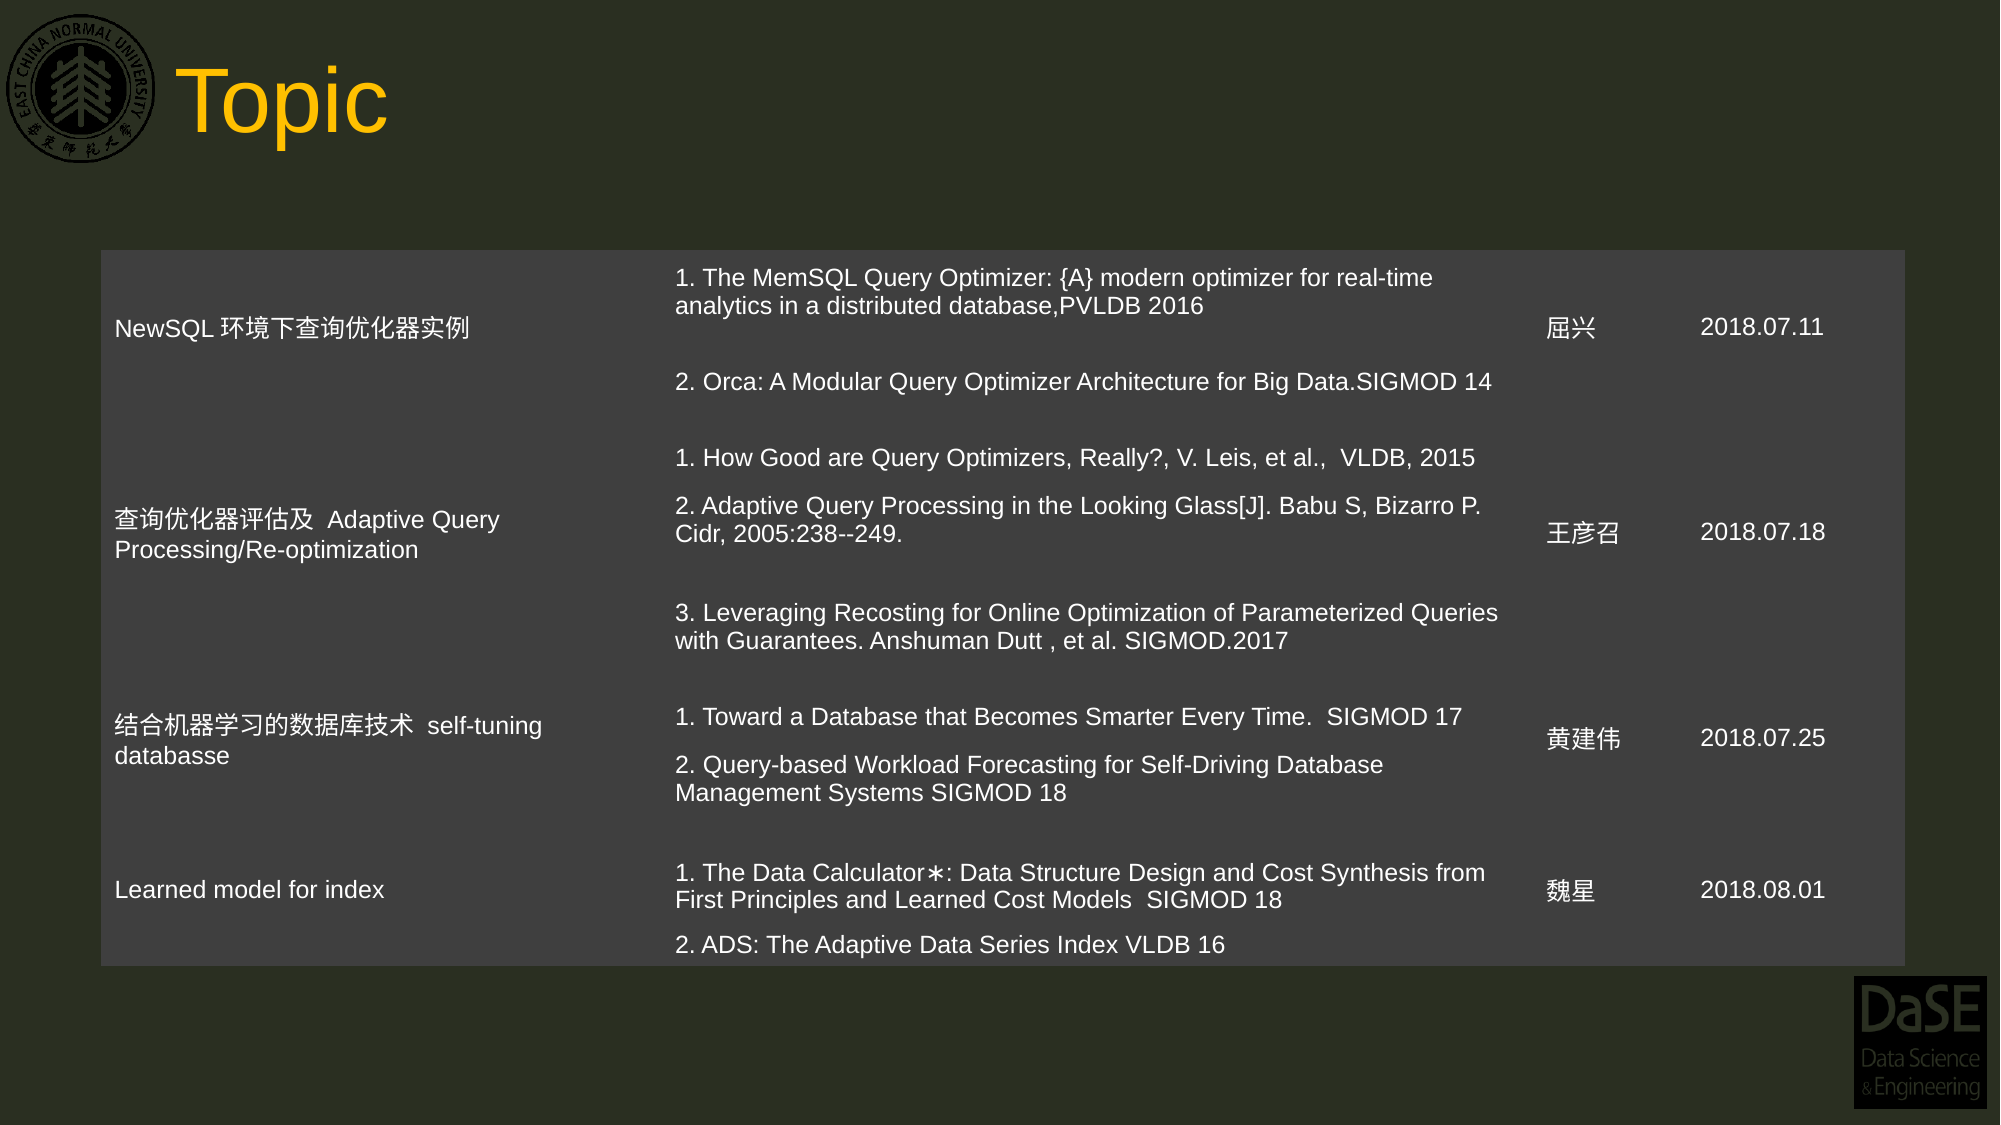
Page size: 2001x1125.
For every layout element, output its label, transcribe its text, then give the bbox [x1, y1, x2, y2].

table_cell Learned model for index [103, 814, 661, 964]
table_cell 1. How Good are Query Optimizers, Really?, V. Leis, et al., VLDB, 2015 [663, 403, 1533, 477]
table_header NewSQL环境下查询优化器实例 [103, 251, 661, 401]
table_cell 黄建伟 [1534, 662, 1687, 812]
table_cell 2. Query-based Workload Forecasting for Self-Driving Database Management Systems SIGMOD 18 [663, 738, 1533, 812]
table_cell 查询优化器评估及 Adaptive Query Processing/Re-optimization [103, 403, 661, 661]
table_cell 1. The Data Calculator∗: Data Structure Design and Cost Synthesis from First Principles and Learned Cost Models SIGMOD 18 [663, 814, 1533, 920]
table_cell 魏星 [1534, 814, 1687, 964]
table_header 屈兴 [1534, 251, 1687, 401]
table_cell 3. Leveraging Recosting for Online Optimization of Parameterized Queries with Guarantees. Anshuman Dutt , et al. SIGMOD.2017 [663, 555, 1533, 661]
table_cell 2. Orca: A Modular Query Optimizer Architecture for Big Data.SIGMOD 14 [663, 327, 1533, 401]
table_cell 2. Adaptive Query Processing in the Looking Glass[J]. Babu S, Bizarro P. Cidr, 2005:238--249. [663, 479, 1533, 553]
table_cell 2018.07.25 [1689, 662, 1904, 812]
table_cell 2018.08.01 [1689, 814, 1904, 964]
table_cell 1. Toward a Database that Becomes Smarter Every Time. SIGMOD 17 [663, 662, 1533, 737]
table_cell 结合机器学习的数据库技术 self-tuning databasse [103, 662, 661, 812]
title Topic [159, 29, 1885, 177]
table_cell 2018.07.18 [1689, 403, 1904, 661]
table_header 1. The MemSQL Query Optimizer: {A} modern optimizer for real-time analytics in a distributed database,PVLDB 2016 [663, 251, 1533, 326]
table_cell 2. ADS: The Adaptive Data Series Index VLDB 16 [663, 921, 1533, 964]
table_header 2018.07.11 [1689, 251, 1904, 401]
table_cell 王彦召 [1534, 403, 1687, 661]
